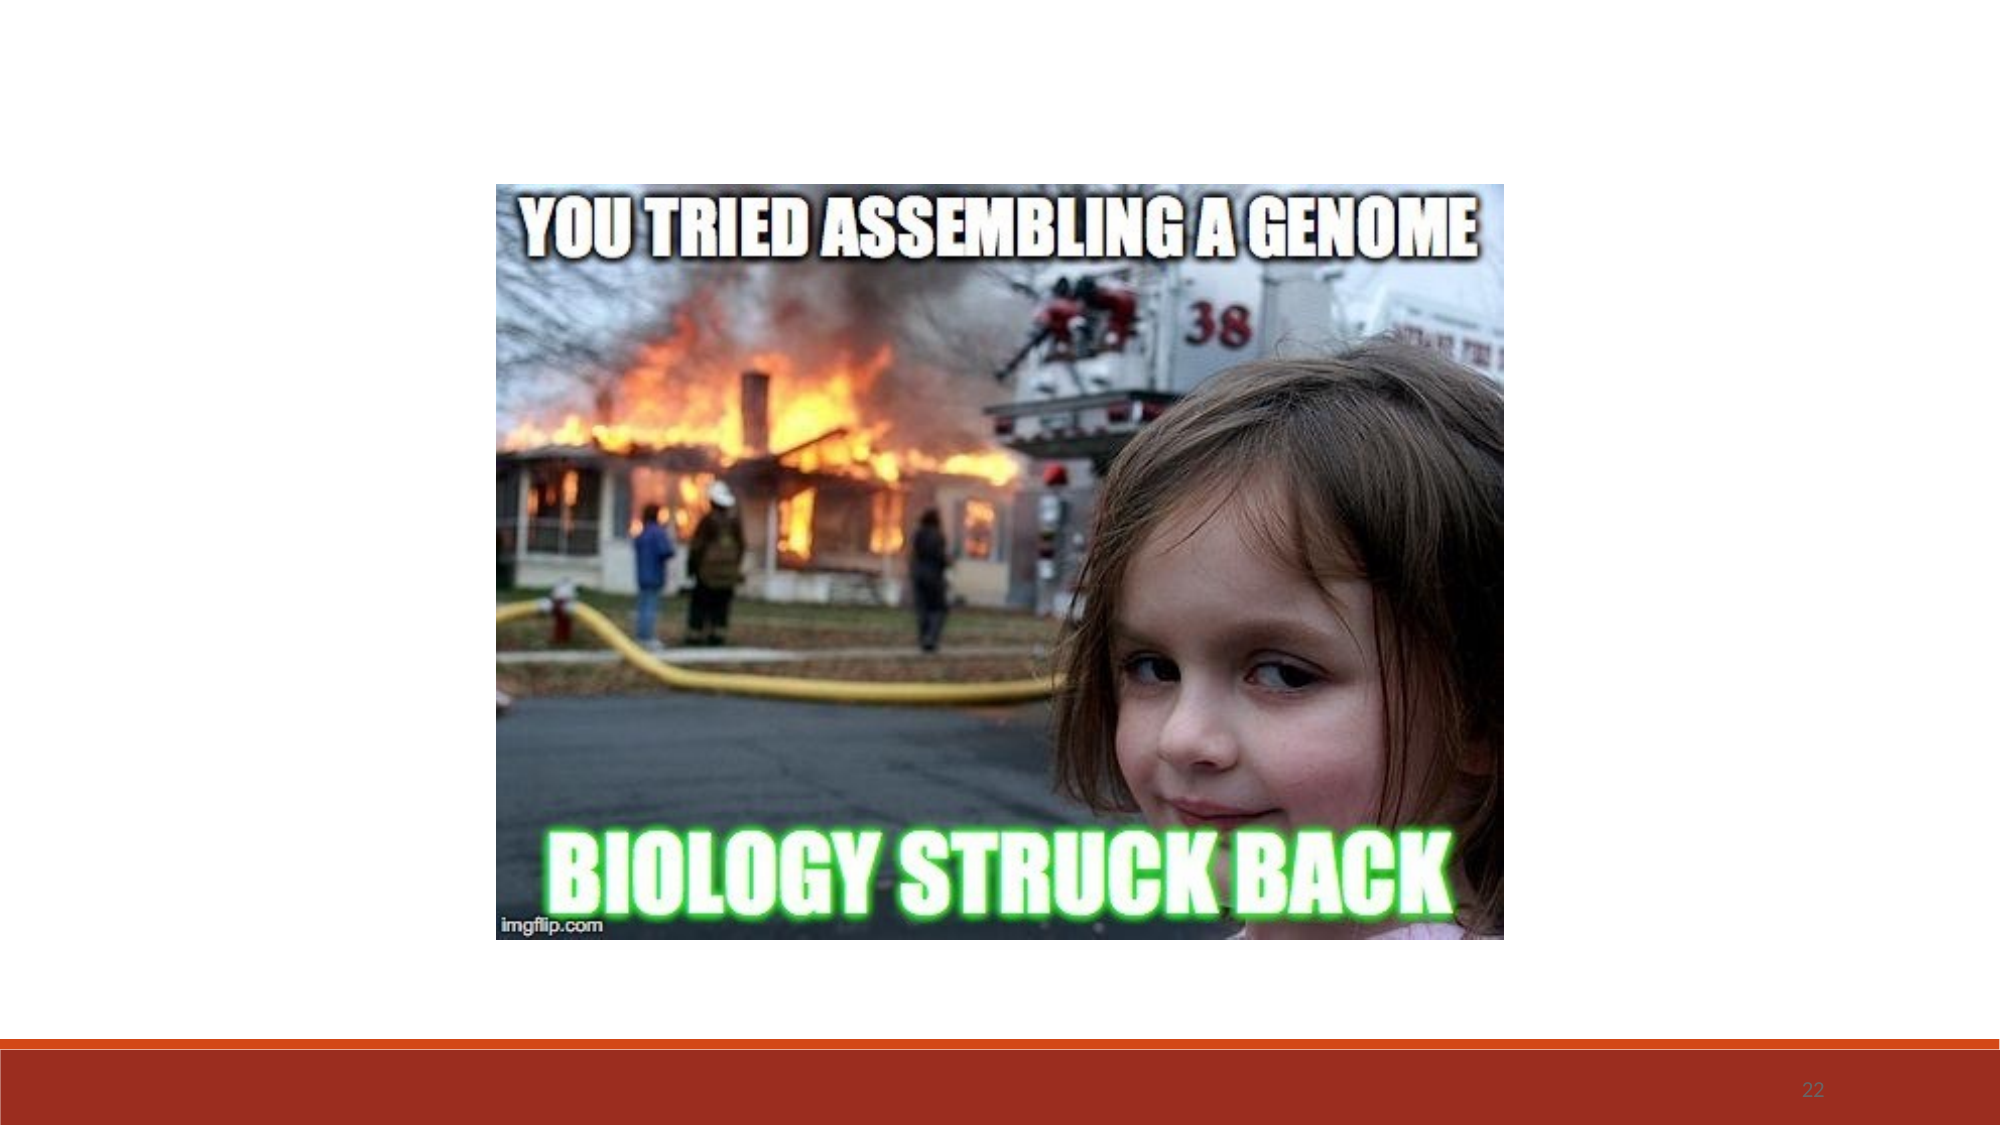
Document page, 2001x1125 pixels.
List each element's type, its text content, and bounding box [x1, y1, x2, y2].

slide_number 22 [1795, 1073, 1834, 1125]
picture [496, 184, 1504, 941]
